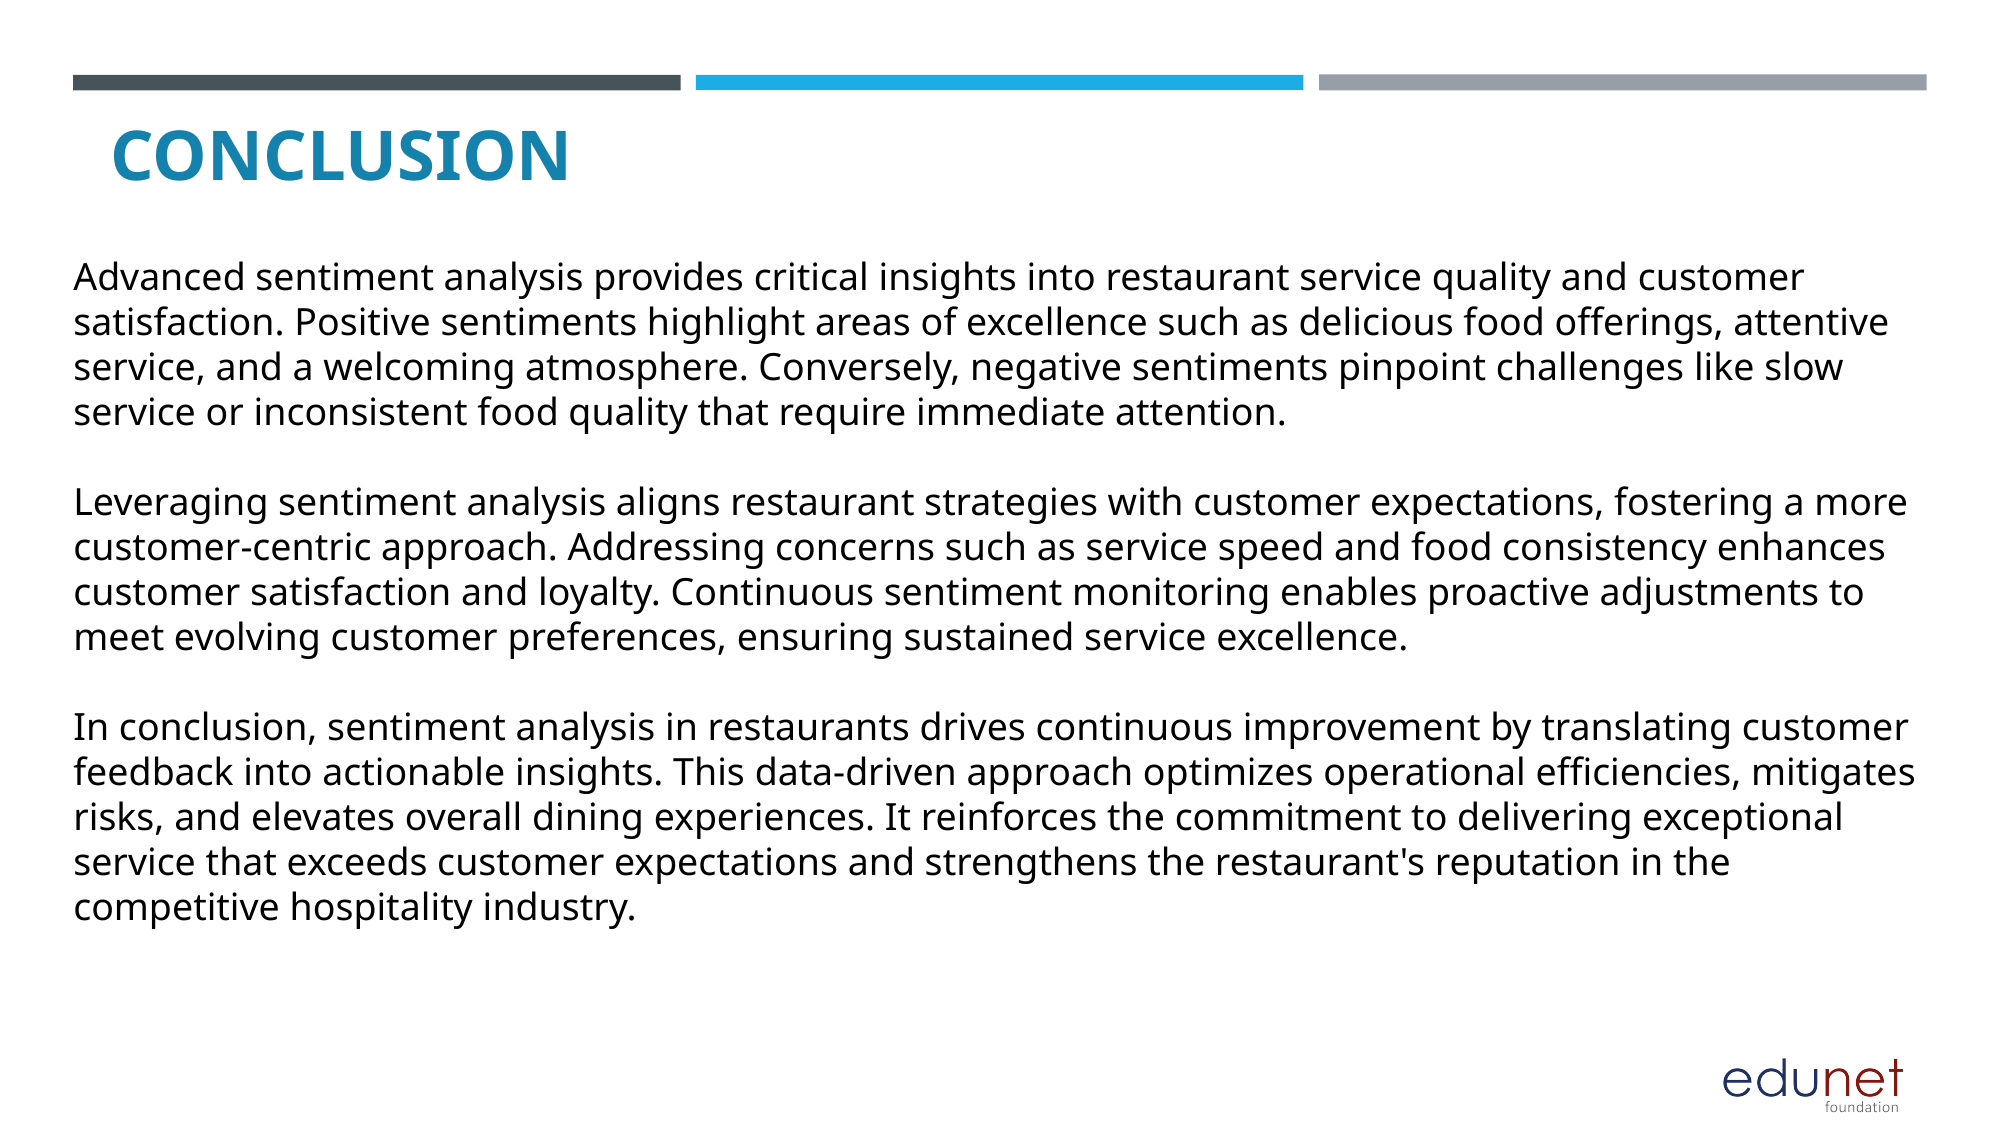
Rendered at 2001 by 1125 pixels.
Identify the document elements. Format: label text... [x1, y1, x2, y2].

list Advanced sentiment analysis provides critical insights into restaurant service quality and customer satisfaction. Positive sentiments highlight areas of excellence such as delicious food offerings, attentive service, and a welcoming atmosphere. Conversely, negative sentiments pinpoint challenges like slow service or inconsistent food quality that require immediate attention. Leveraging sentiment analysis aligns restaurant strategies with customer expectations, fostering a more customer-centric approach. Addressing concerns such as service speed and food consistency enhances customer satisfaction and loyalty. Continuous sentiment monitoring enables proactive adjustments to meet evolving customer preferences, ensuring sustained service excellence. In conclusion, sentiment analysis in restaurants drives continuous improvement by translating customer feedback into actionable insights. This data-driven approach optimizes operational efficiencies, mitigates risks, and elevates overall dining experiences. It reinforces the commitment to delivering exceptional service that exceeds customer expectations and strengthens the restaurant's reputation in the competitive hospitality industry. [58, 245, 1934, 981]
picture [1719, 1056, 1905, 1116]
title CONCLUSION [95, 115, 1905, 203]
